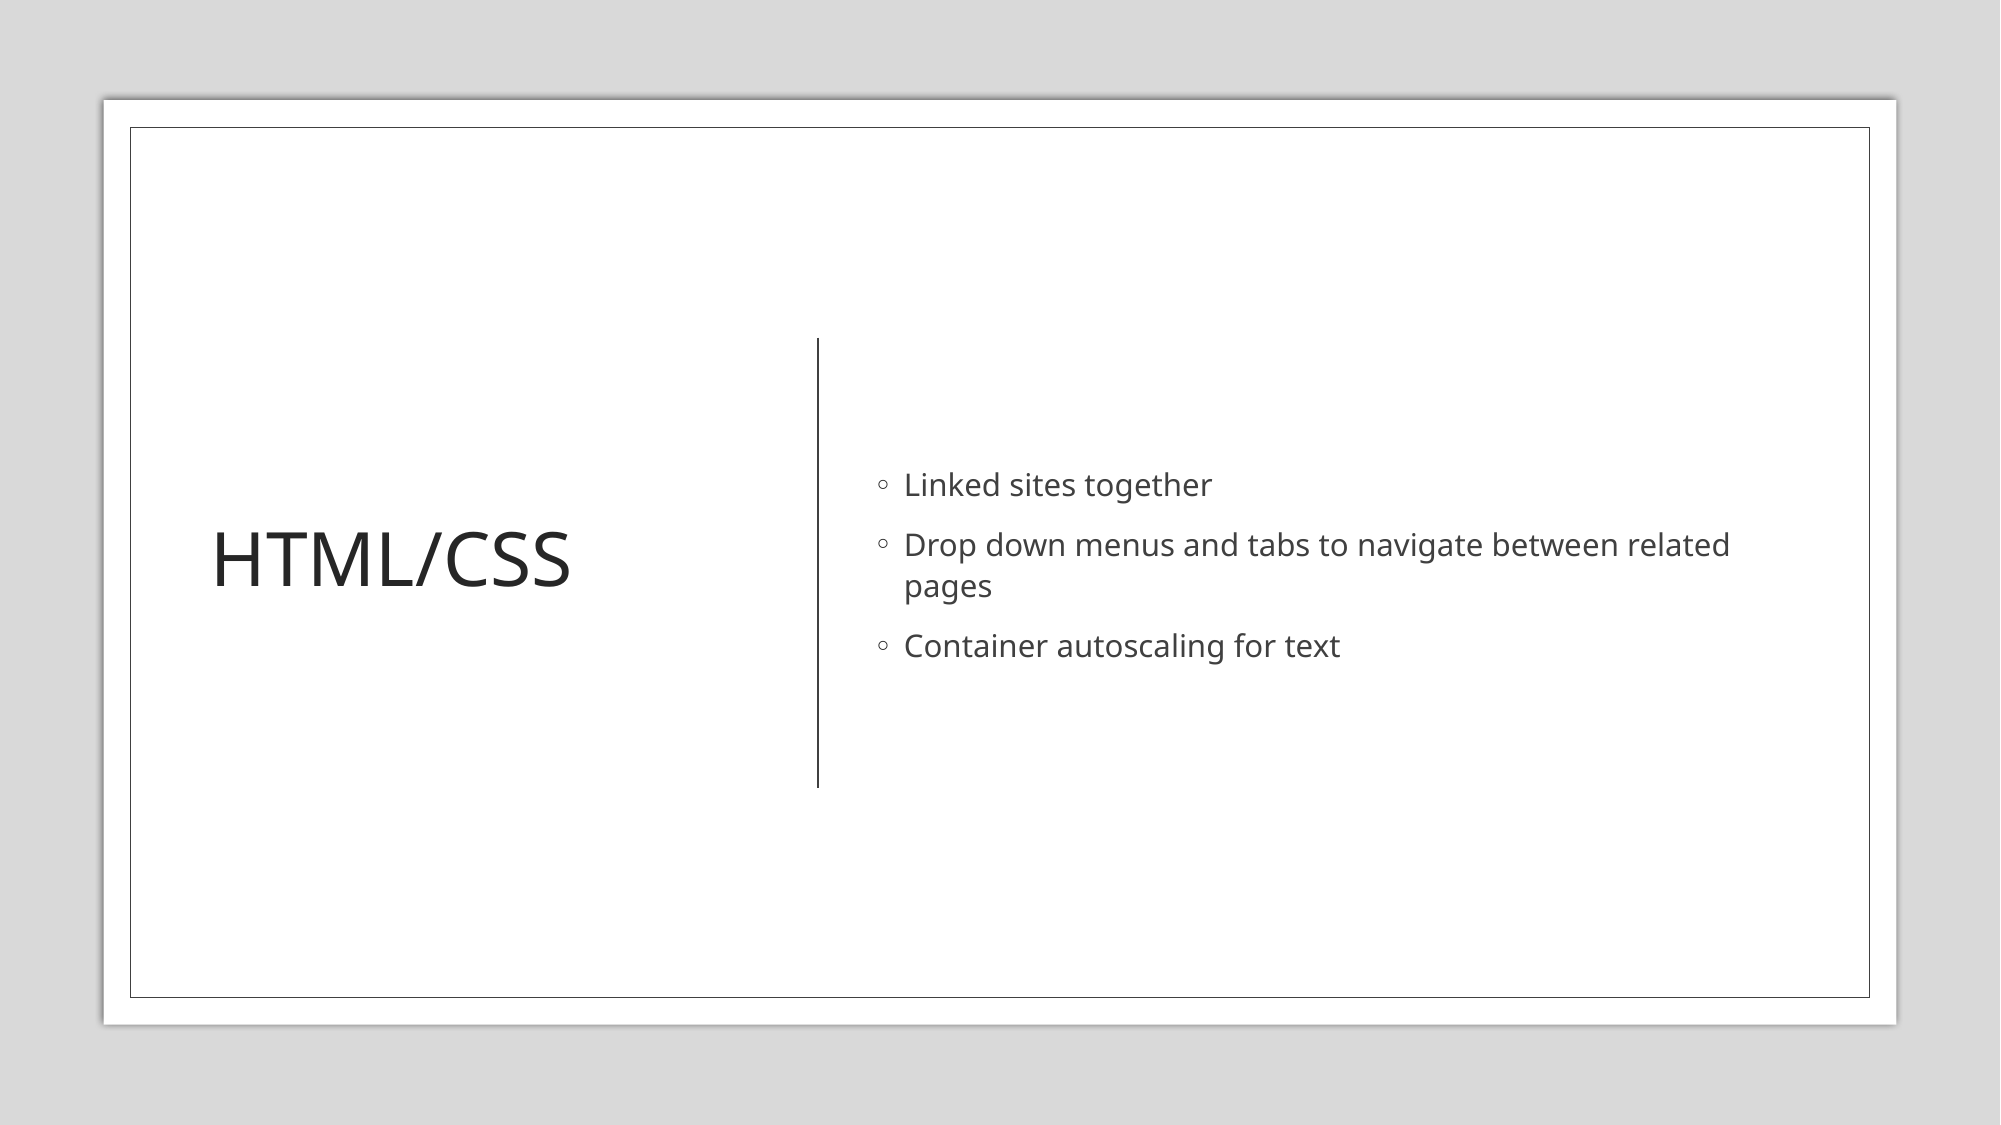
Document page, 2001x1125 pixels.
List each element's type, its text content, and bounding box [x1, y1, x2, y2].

text_box [103, 100, 1897, 1025]
list Linked sites together Drop down menus and tabs to navigate between related pages Container autoscaling for text [859, 233, 1764, 892]
title HTML/CSS [195, 233, 765, 892]
text_box [130, 127, 1870, 998]
text_box [0, 0, 2000, 1125]
